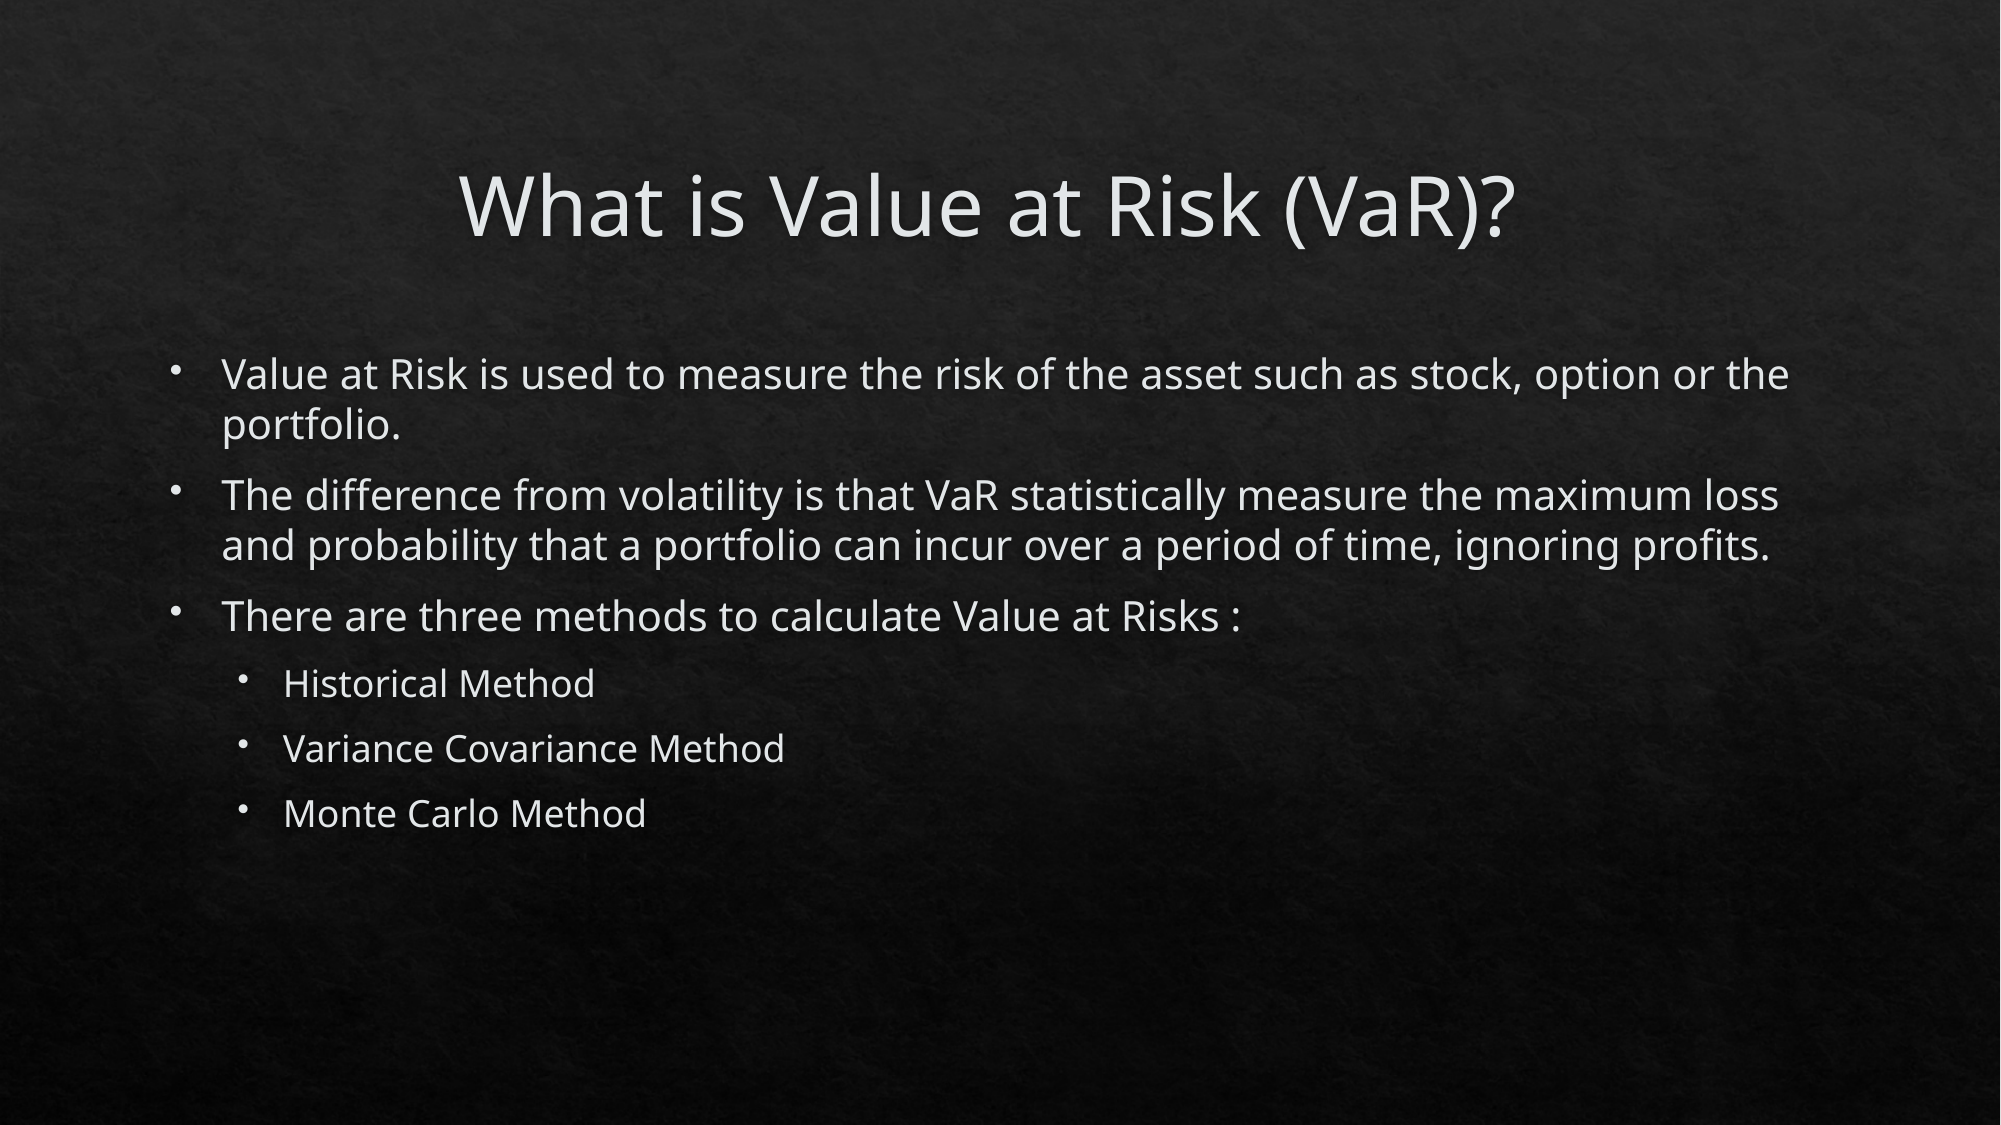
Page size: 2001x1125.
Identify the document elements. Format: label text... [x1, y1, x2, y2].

list Value at Risk is used to measure the risk of the asset such as stock, option or the portfolio. The difference from volatility is that VaR statistically measure the maximum loss and probability that a portfolio can incur over a period of time, ignoring profits. There are three methods to calculate Value at Risks : Historical Method Variance Covariance Method Monte Carlo Method [149, 340, 1849, 950]
title What is Value at Risk (VaR)? [149, 99, 1849, 307]
